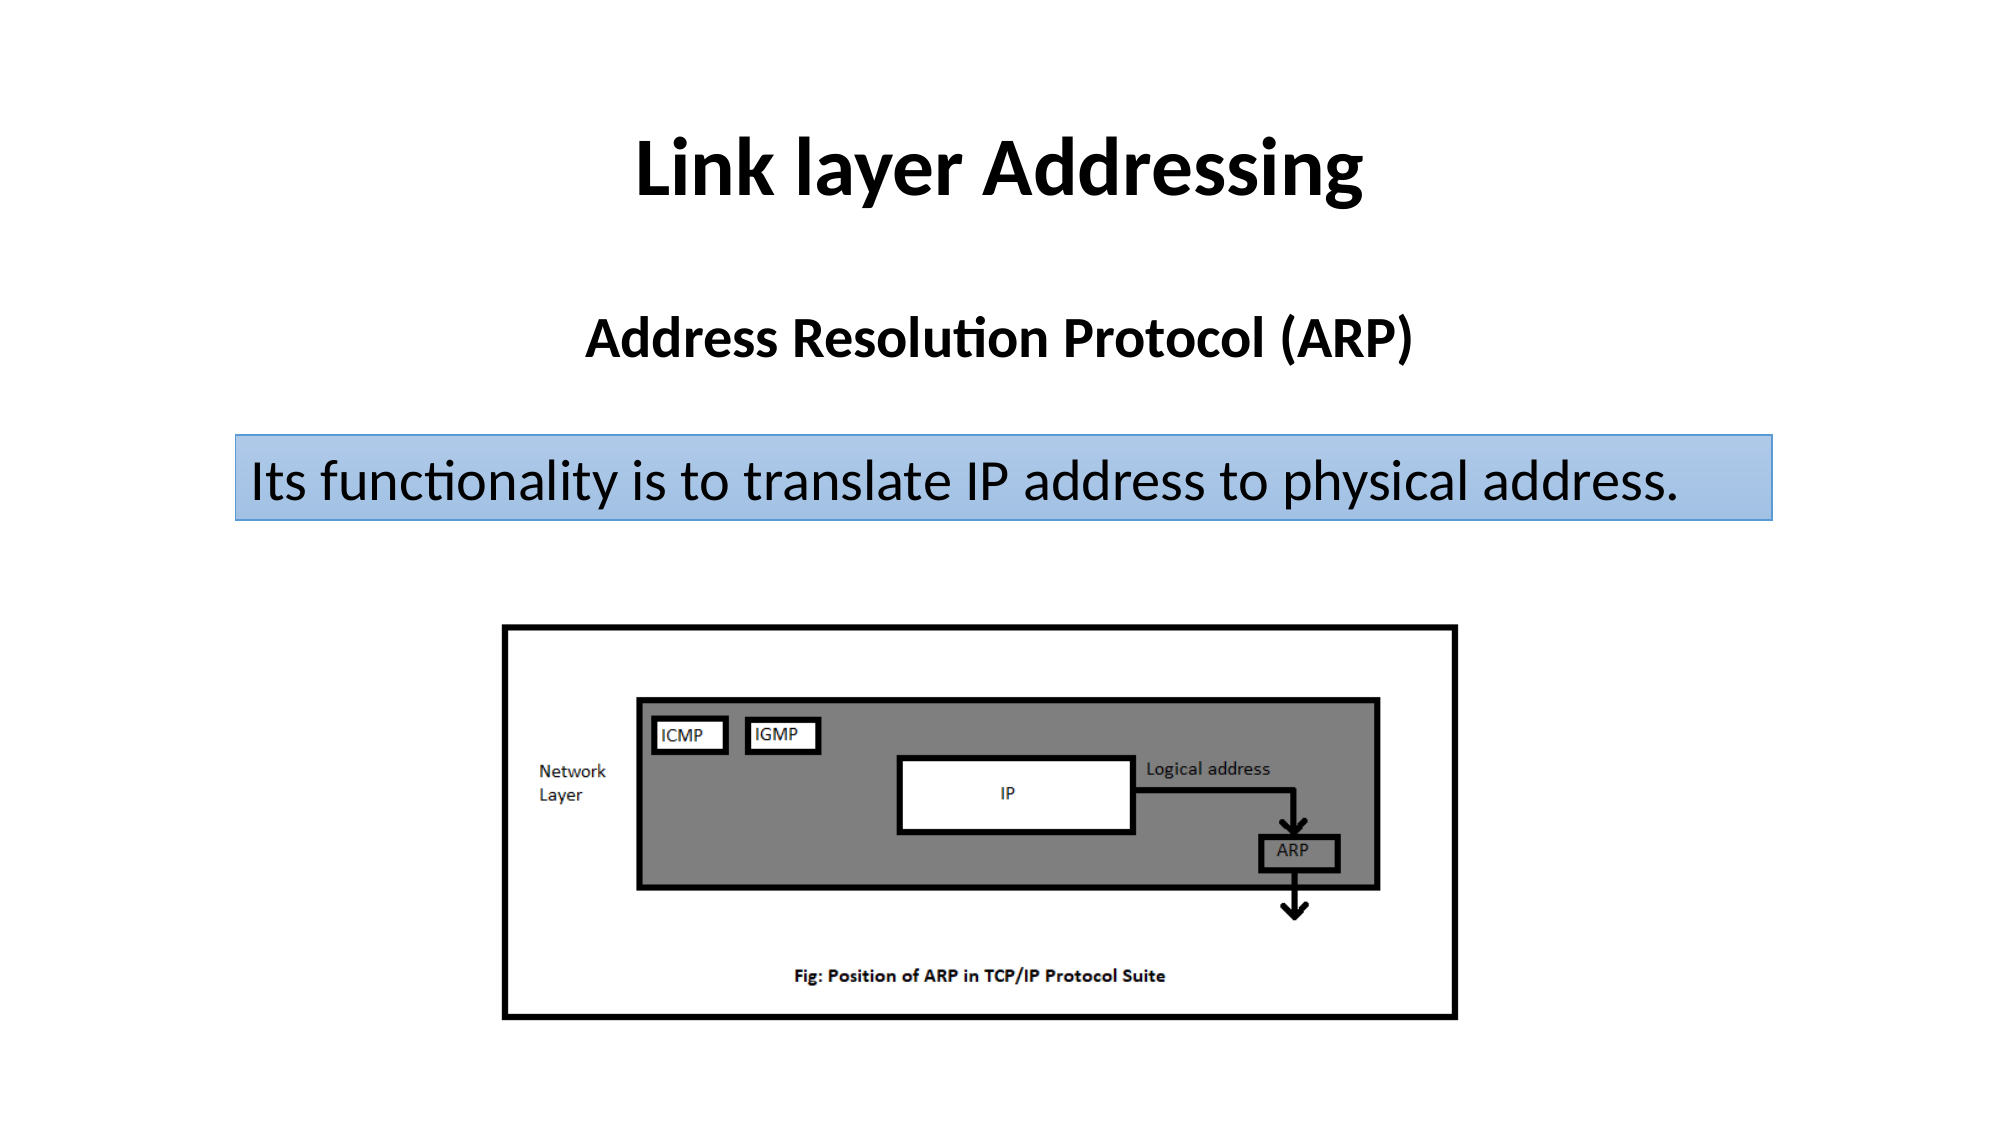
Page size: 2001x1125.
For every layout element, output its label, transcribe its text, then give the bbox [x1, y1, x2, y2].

title Link layer Addressing [137, 59, 1863, 278]
picture [428, 548, 1547, 1125]
text_box Its functionality is to translate IP address to physical address. [235, 435, 1773, 520]
list Address Resolution Protocol (ARP) [137, 299, 1863, 1014]
